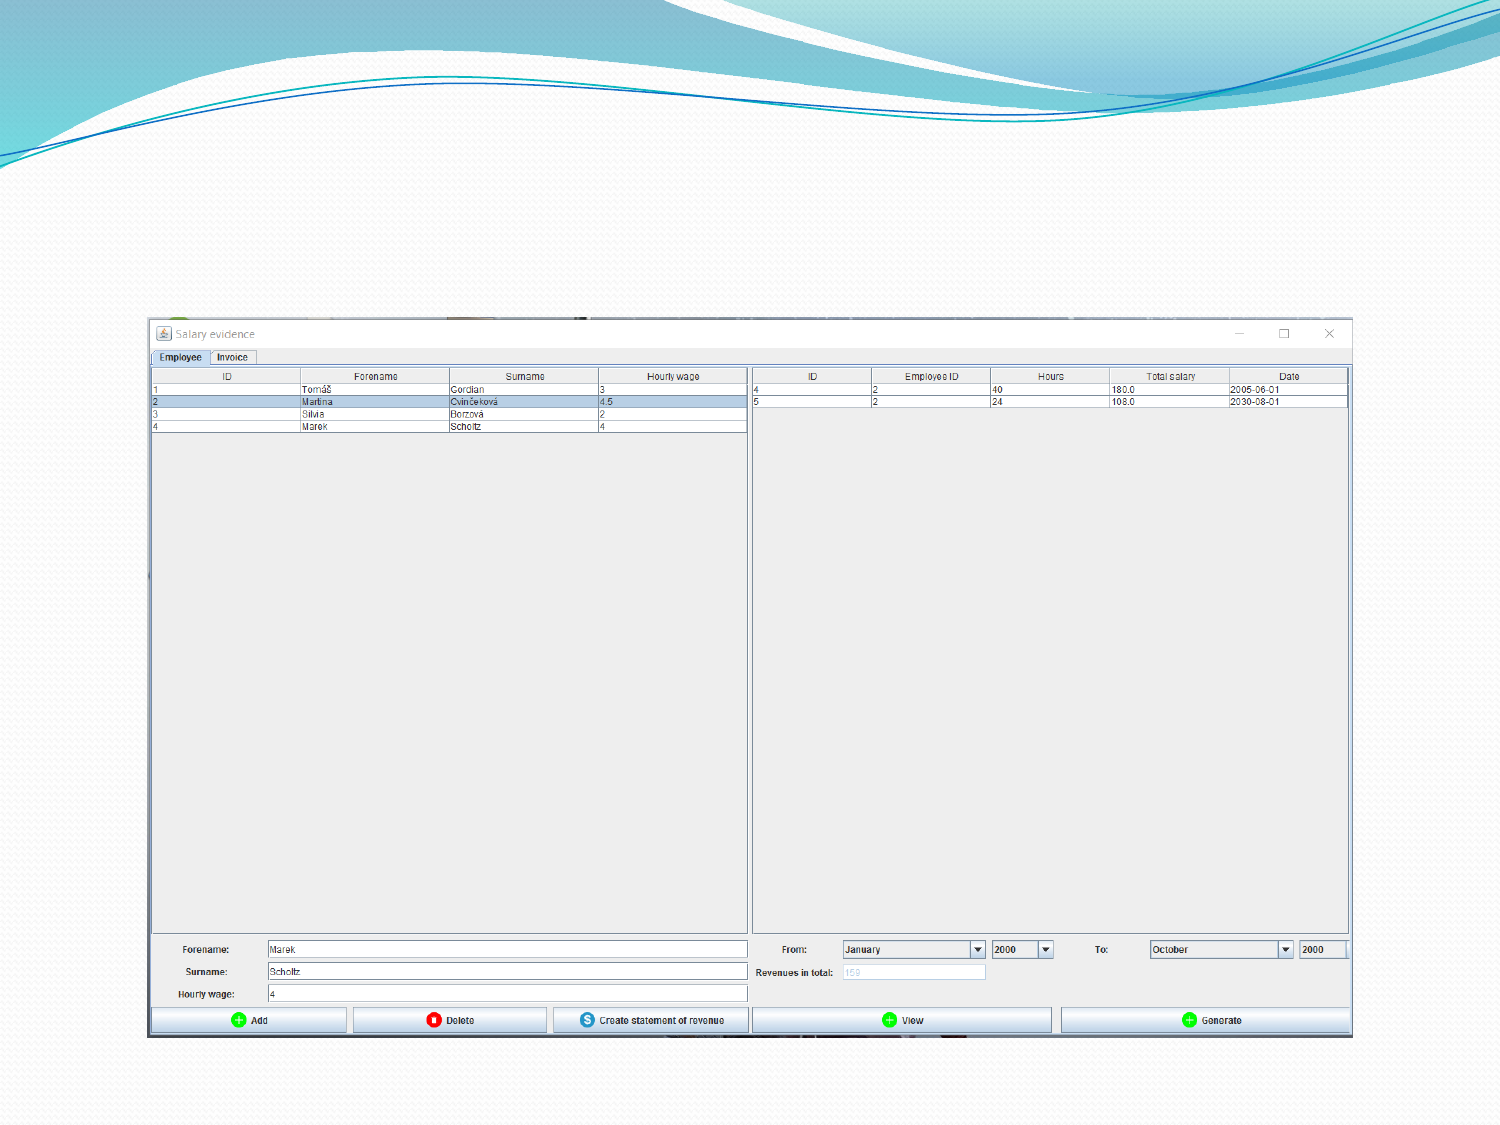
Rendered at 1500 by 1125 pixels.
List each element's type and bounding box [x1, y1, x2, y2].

list [147, 317, 1353, 1038]
